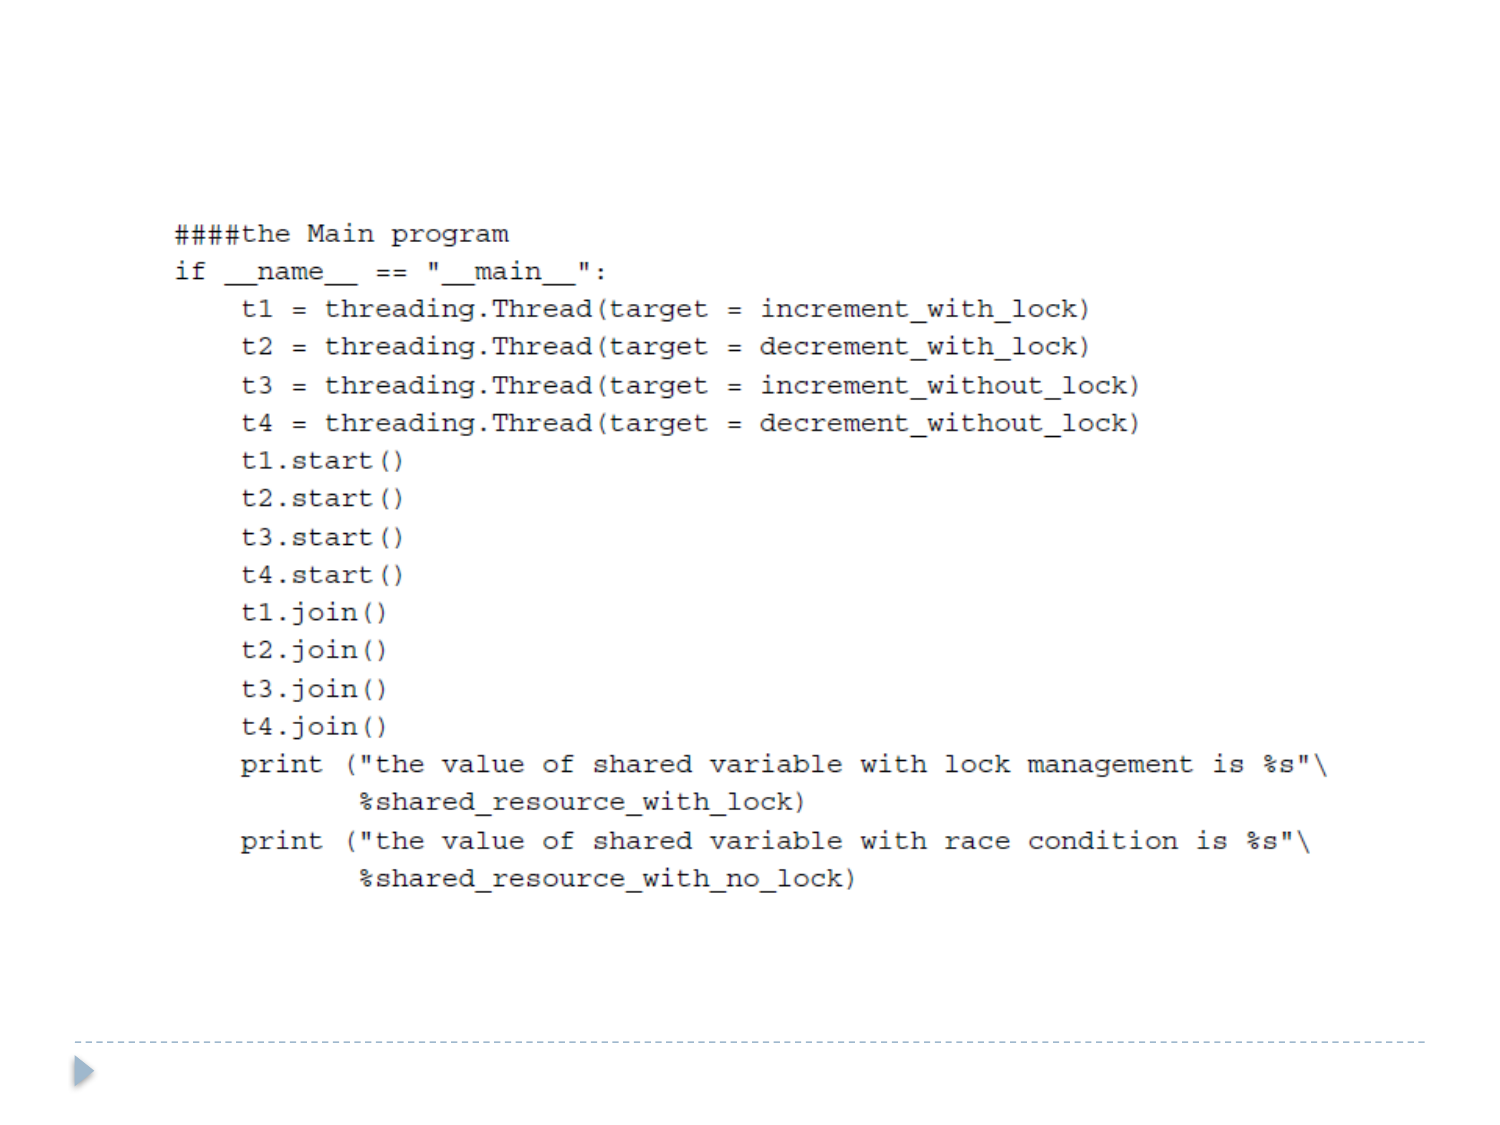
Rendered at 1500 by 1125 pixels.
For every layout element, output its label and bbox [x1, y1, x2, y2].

picture [151, 206, 1349, 919]
